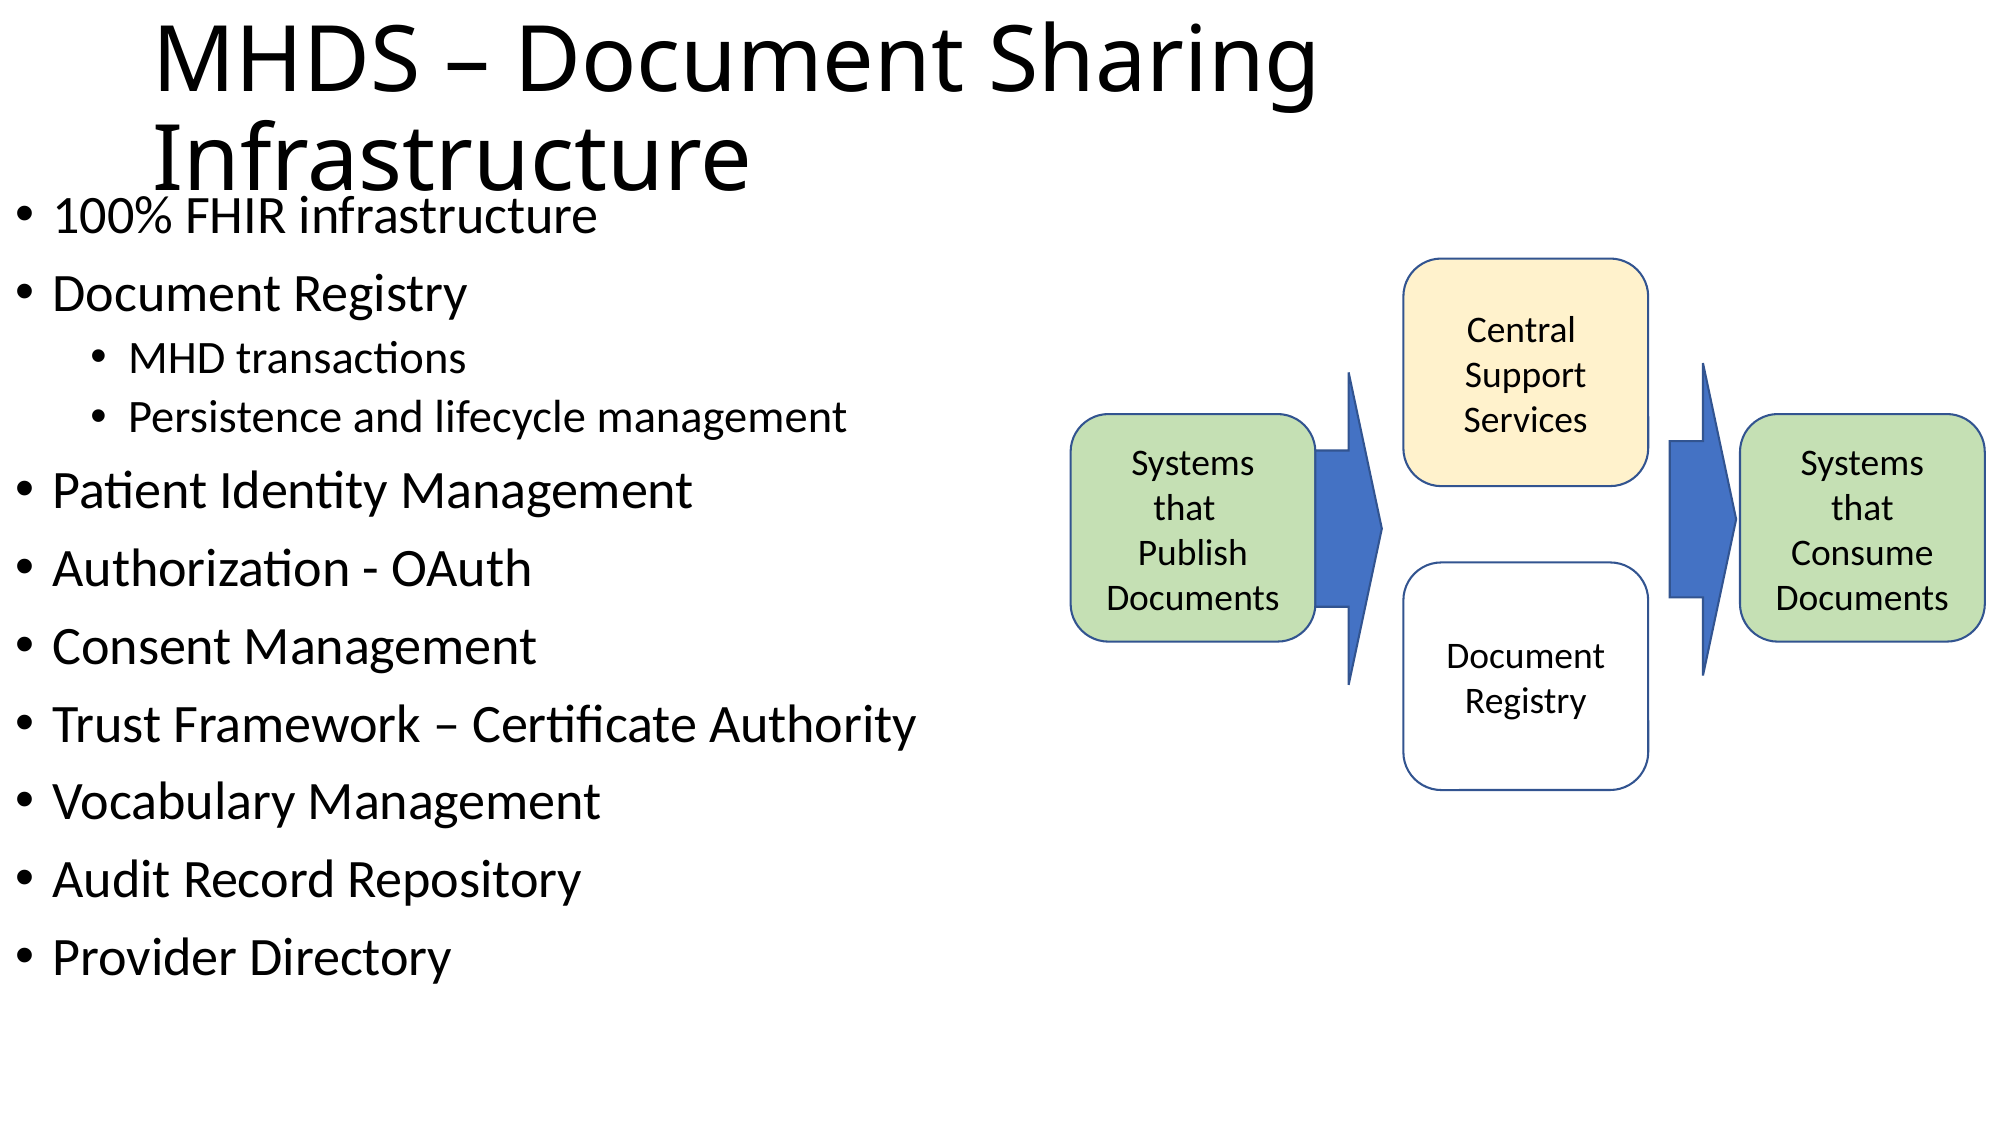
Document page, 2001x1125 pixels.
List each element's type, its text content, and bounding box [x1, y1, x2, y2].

text_box [1314, 372, 1383, 686]
text_box [1668, 362, 1738, 676]
list 100% FHIR infrastructure Document Registry MHD transactions Persistence and lifecycle management Patient Identity Management Authorization - OAuth Consent Management Trust Framework – Certificate Authority Vocabulary Management Audit Record Repository Provider Directory [0, 179, 934, 1014]
text_box Central Support Services [1402, 257, 1650, 488]
text_box Document Registry [1402, 561, 1650, 792]
text_box Systems that Consume Documents [1738, 413, 1986, 643]
text_box Systems that Publish Documents [1069, 413, 1317, 643]
title MHDS – Document Sharing Infrastructure [137, 3, 1863, 221]
